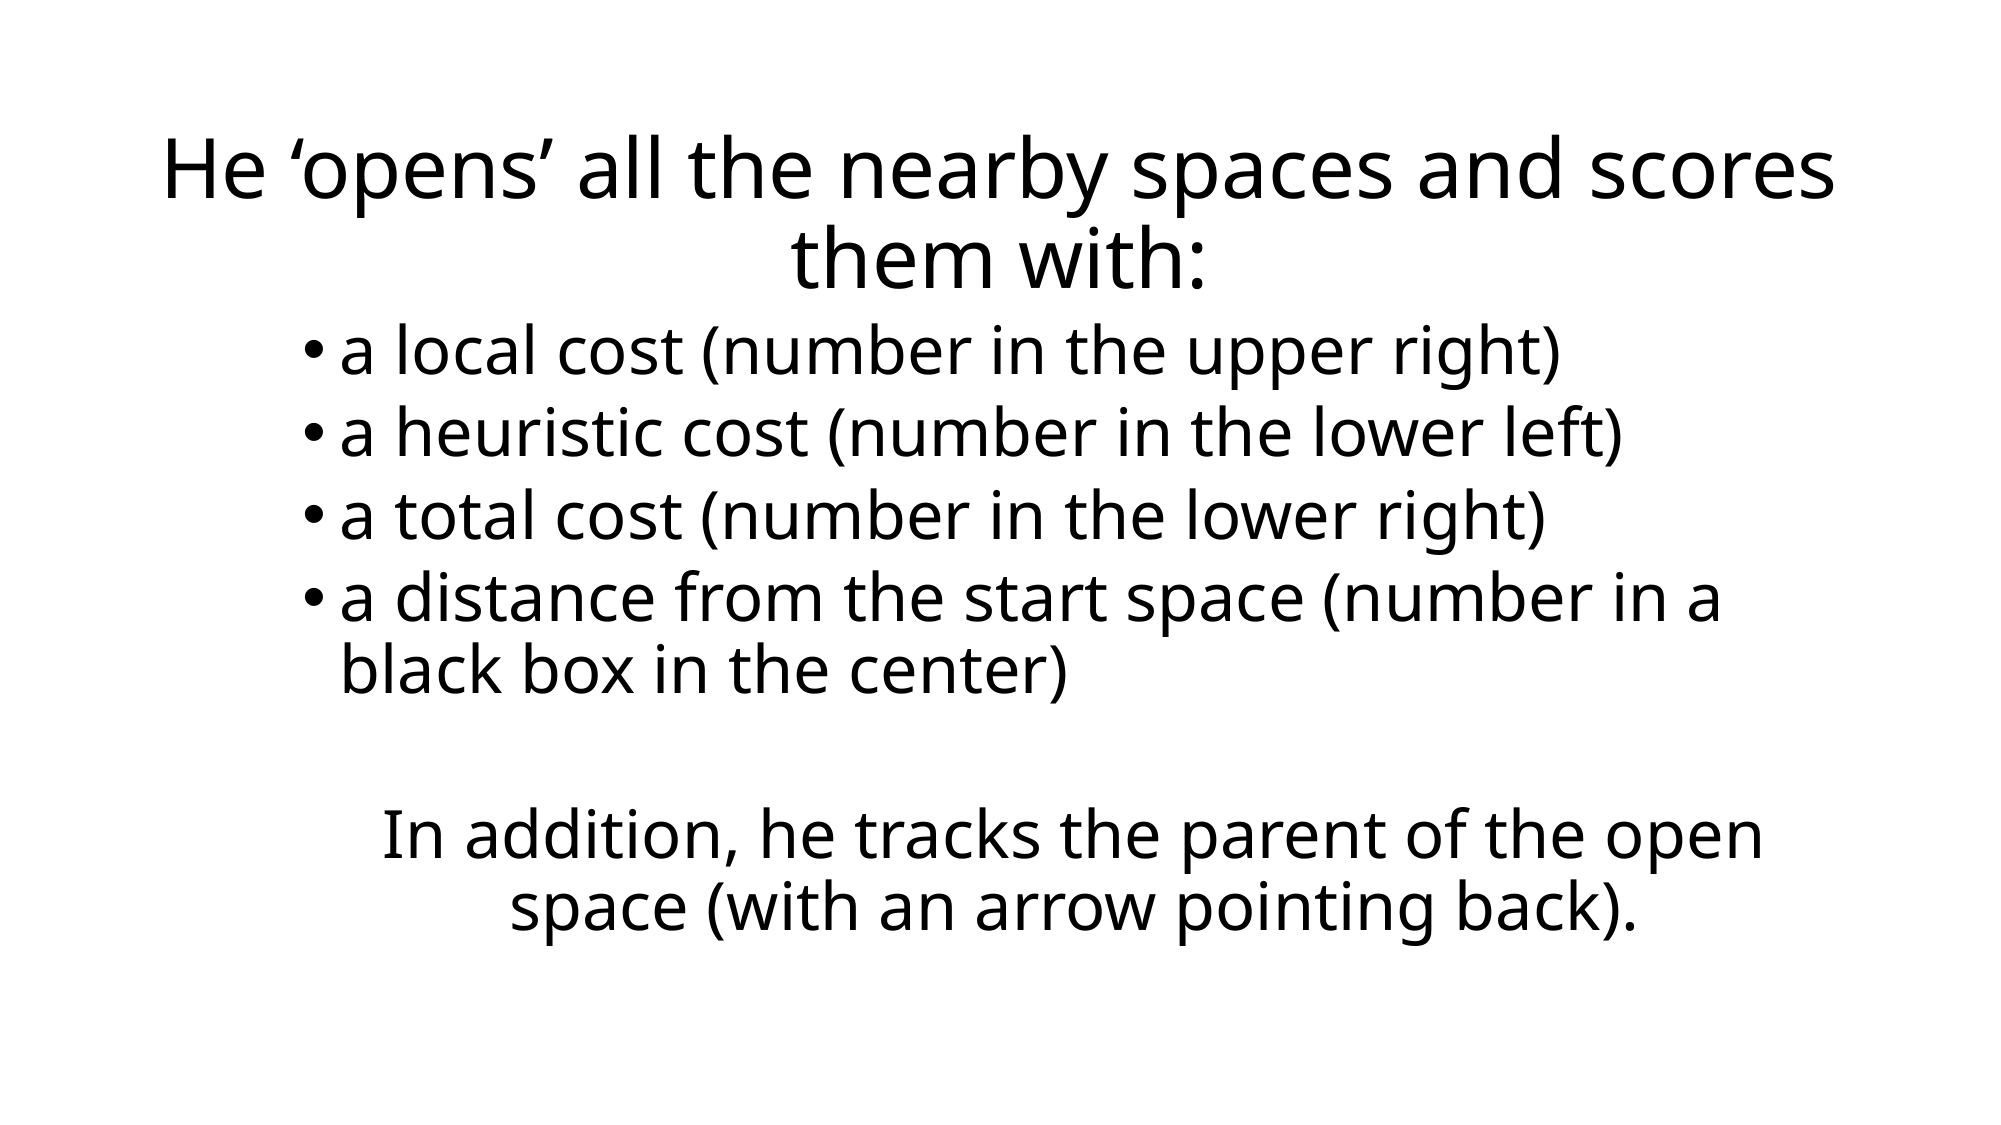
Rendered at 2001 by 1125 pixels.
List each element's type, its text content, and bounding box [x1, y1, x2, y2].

list He ‘opens’ all the nearby spaces and scores them with: a local cost (number in the upper right) a heuristic cost (number in the lower left) a total cost (number in the lower right) a distance from the start space (number in a black box in the center) In addition, he tracks the parent of the open space (with an arrow pointing back). [137, 58, 1863, 1014]
